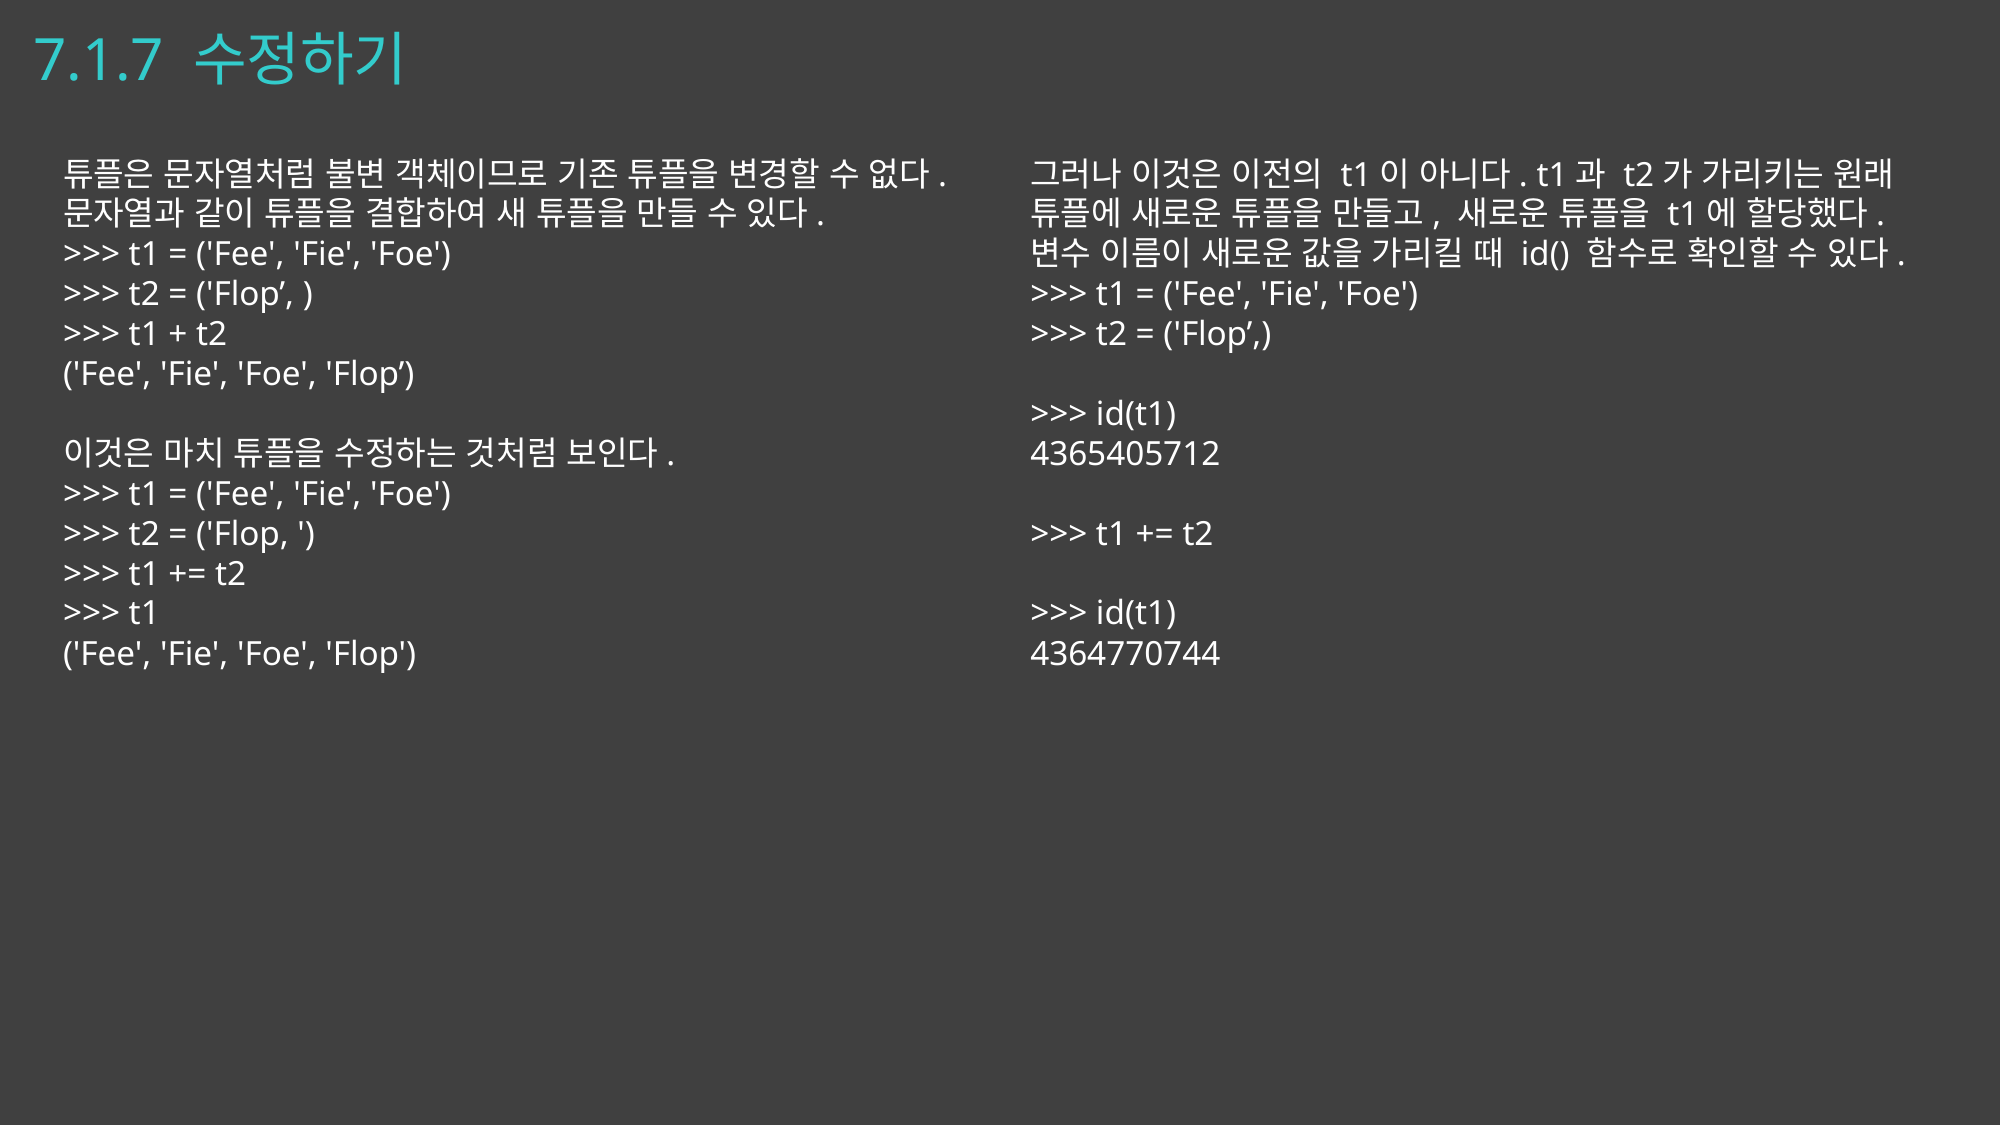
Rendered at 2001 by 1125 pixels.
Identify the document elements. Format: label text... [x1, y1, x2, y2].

text_box 그러나 이것은 이전의 t1이 아니다. t1과 t2가 가리키는 원래 튜플에 새로운 튜플을 만들고, 새로운 튜플을 t1에 할당했다. 변수 이름이 새로운 값을 가리킬 때 id() 함수로 확인할 수 있다. >>> t1 = ('Fee', 'Fie', 'Foe') >>> t2 = ('Flop’,) >>> id(t1) 4365405712 >>> t1 += t2 >>> id(t1) 4364770744 [1015, 145, 1938, 679]
text_box 튜플은 문자열처럼 불변 객체이므로 기존 튜플을 변경할 수 없다. 문자열과 같이 튜플을 결합하여 새 튜플을 만들 수 있다. >>> t1 = ('Fee', 'Fie', 'Foe') >>> t2 = ('Flop’, ) >>> t1 + t2 ('Fee', 'Fie', 'Foe', 'Flop’) 이것은 마치 튜플을 수정하는 것처럼 보인다. >>> t1 = ('Fee', 'Fie', 'Foe') >>> t2 = ('Flop, ') >>> t1 += t2 >>> t1 ('Fee', 'Fie', 'Foe', 'Flop') [48, 145, 985, 679]
title 7.1.7 수정하기 [18, 22, 855, 101]
